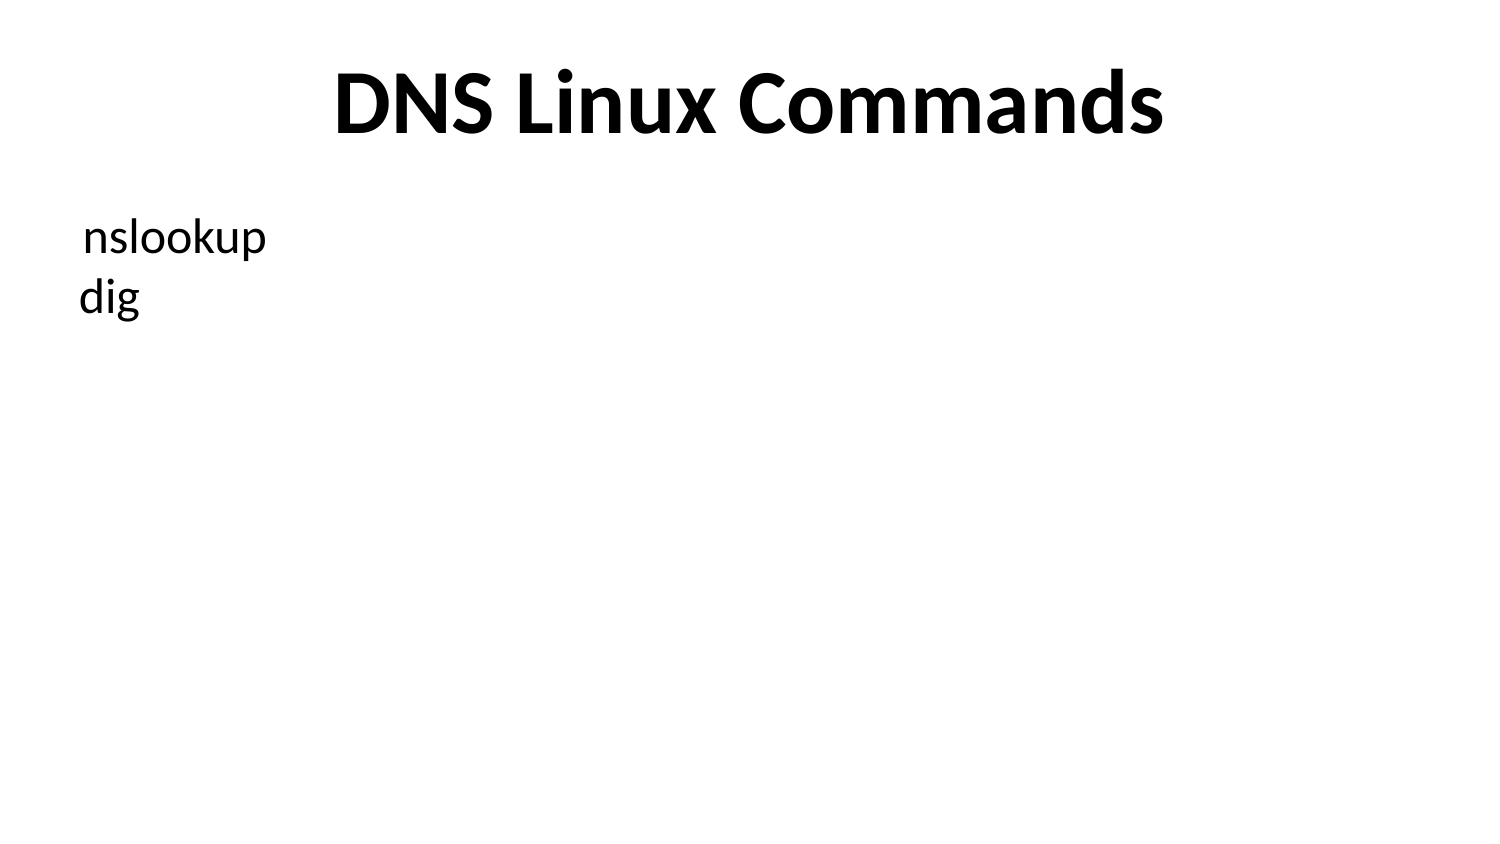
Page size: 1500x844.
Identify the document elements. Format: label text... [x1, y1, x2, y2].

title DNS Linux Commands [51, 72, 1449, 167]
list nslookup dig [51, 189, 1449, 750]
